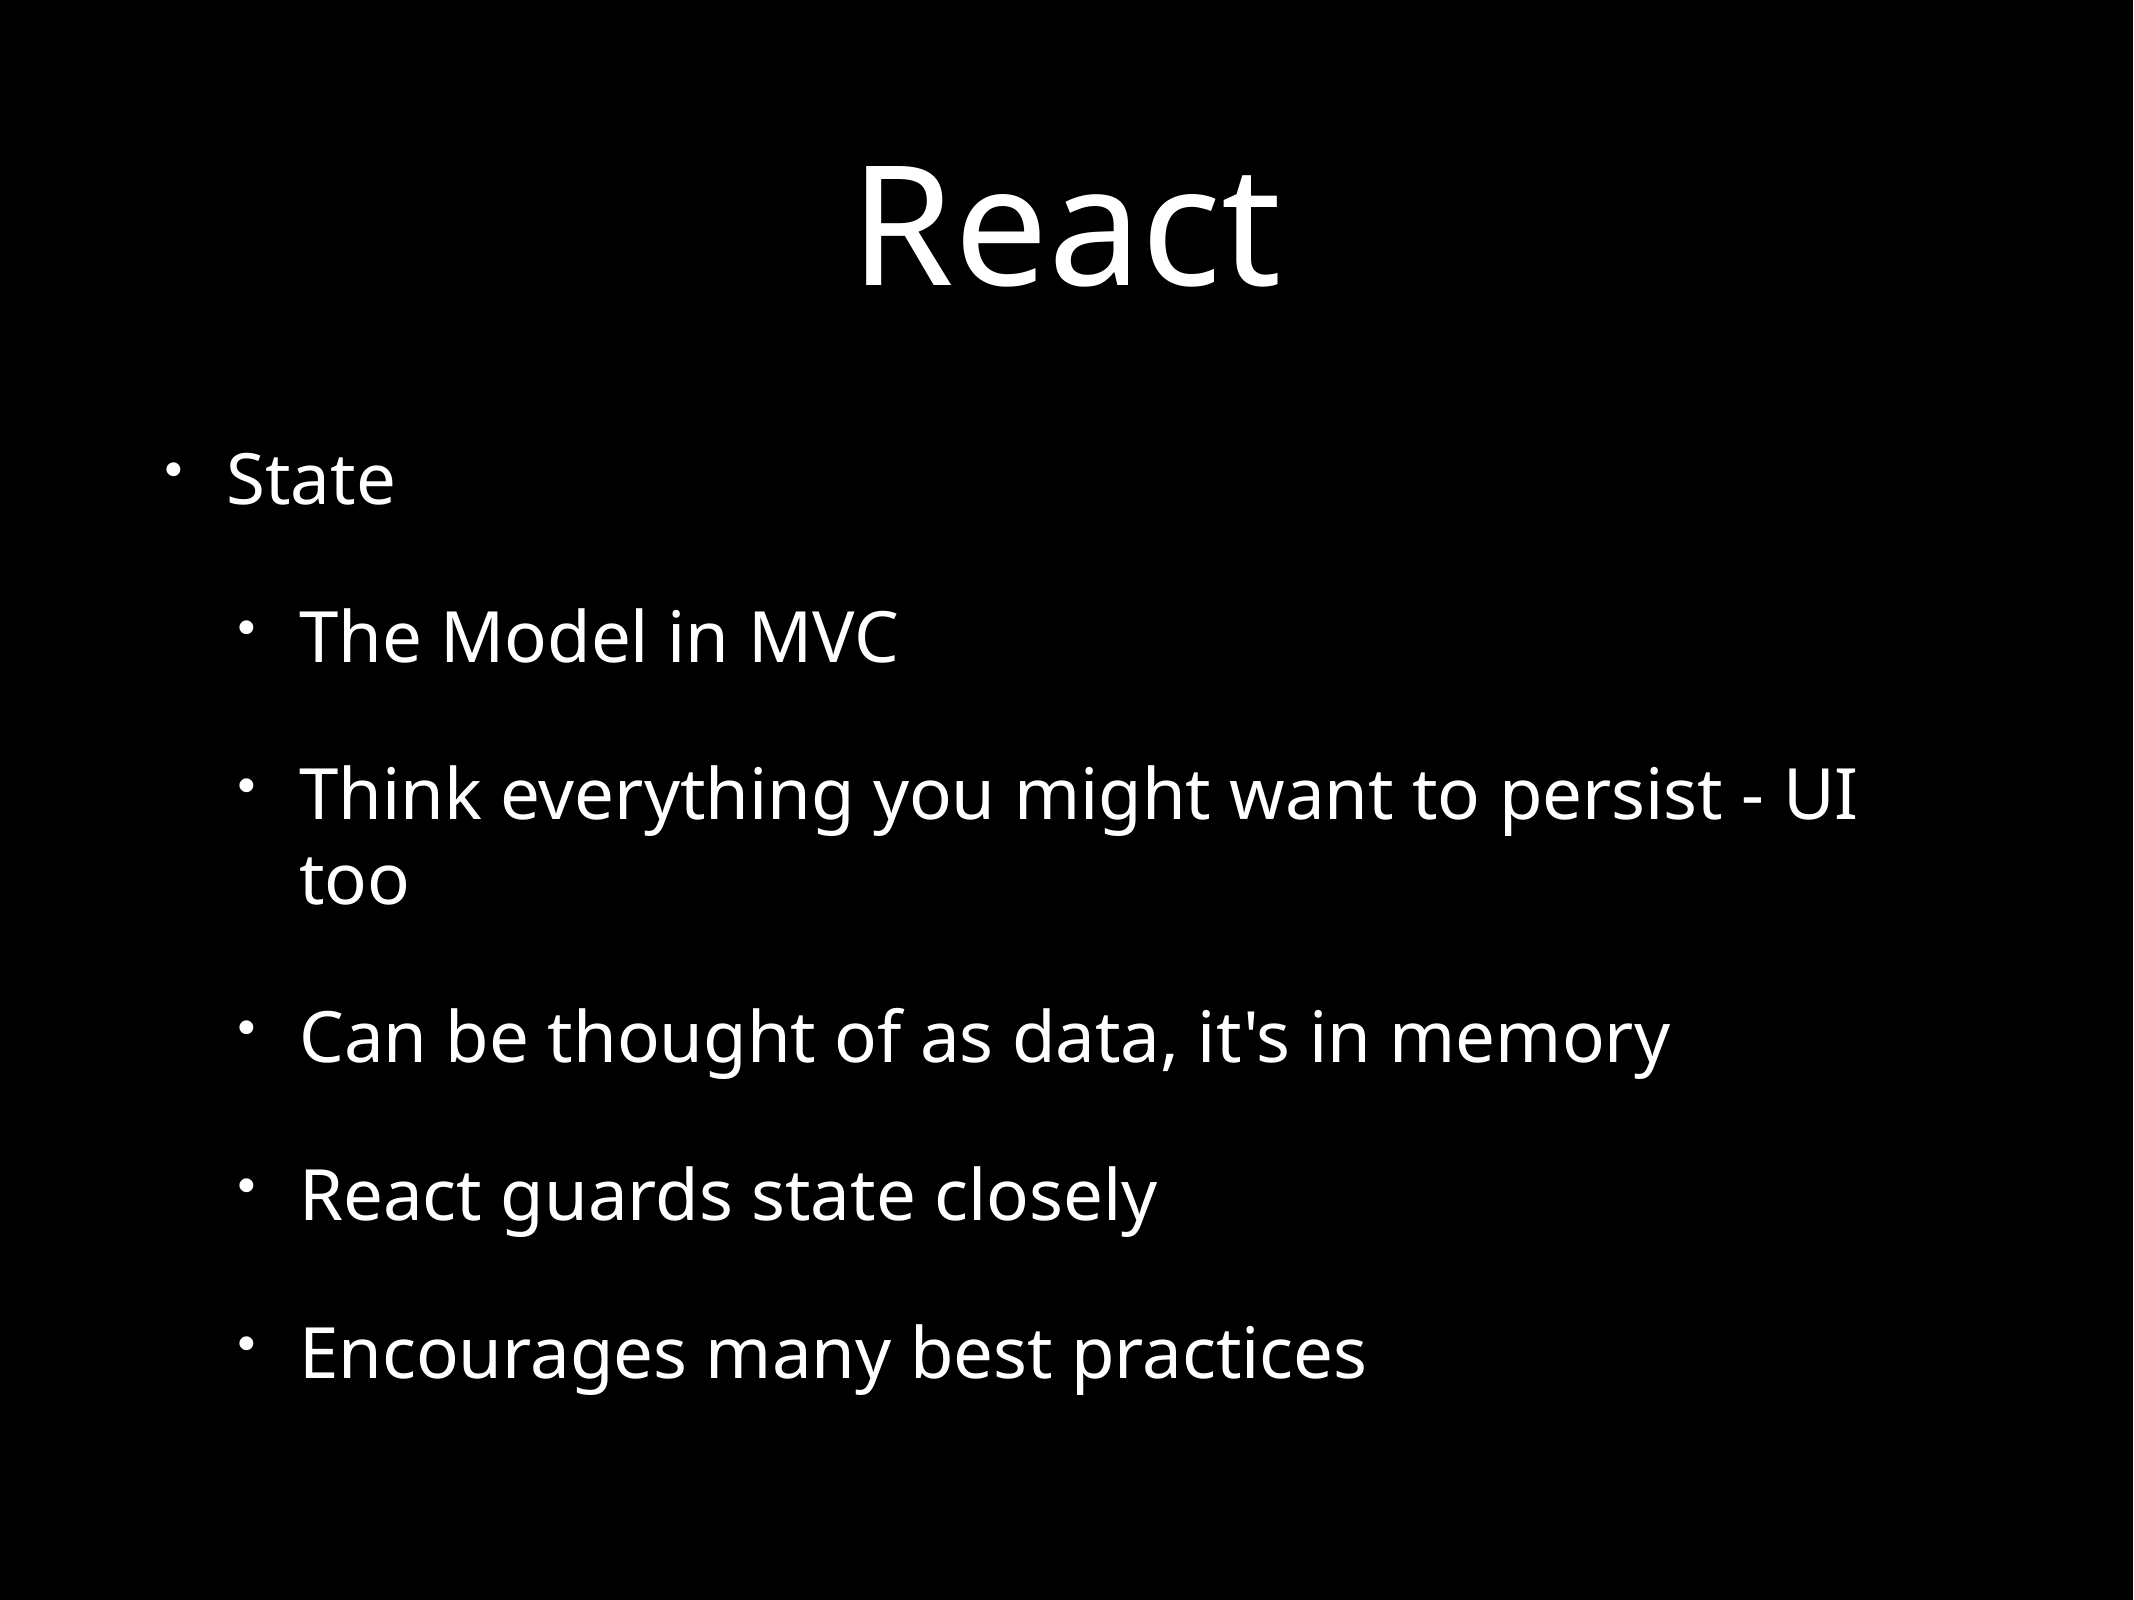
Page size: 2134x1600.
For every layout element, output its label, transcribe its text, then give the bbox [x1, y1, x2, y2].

title React [155, 41, 1978, 397]
list State The Model in MVC Think everything you might want to persist - UI too Can be thought of as data, it's in memory React guards state closely Encourages many best practices [155, 424, 1978, 1457]
